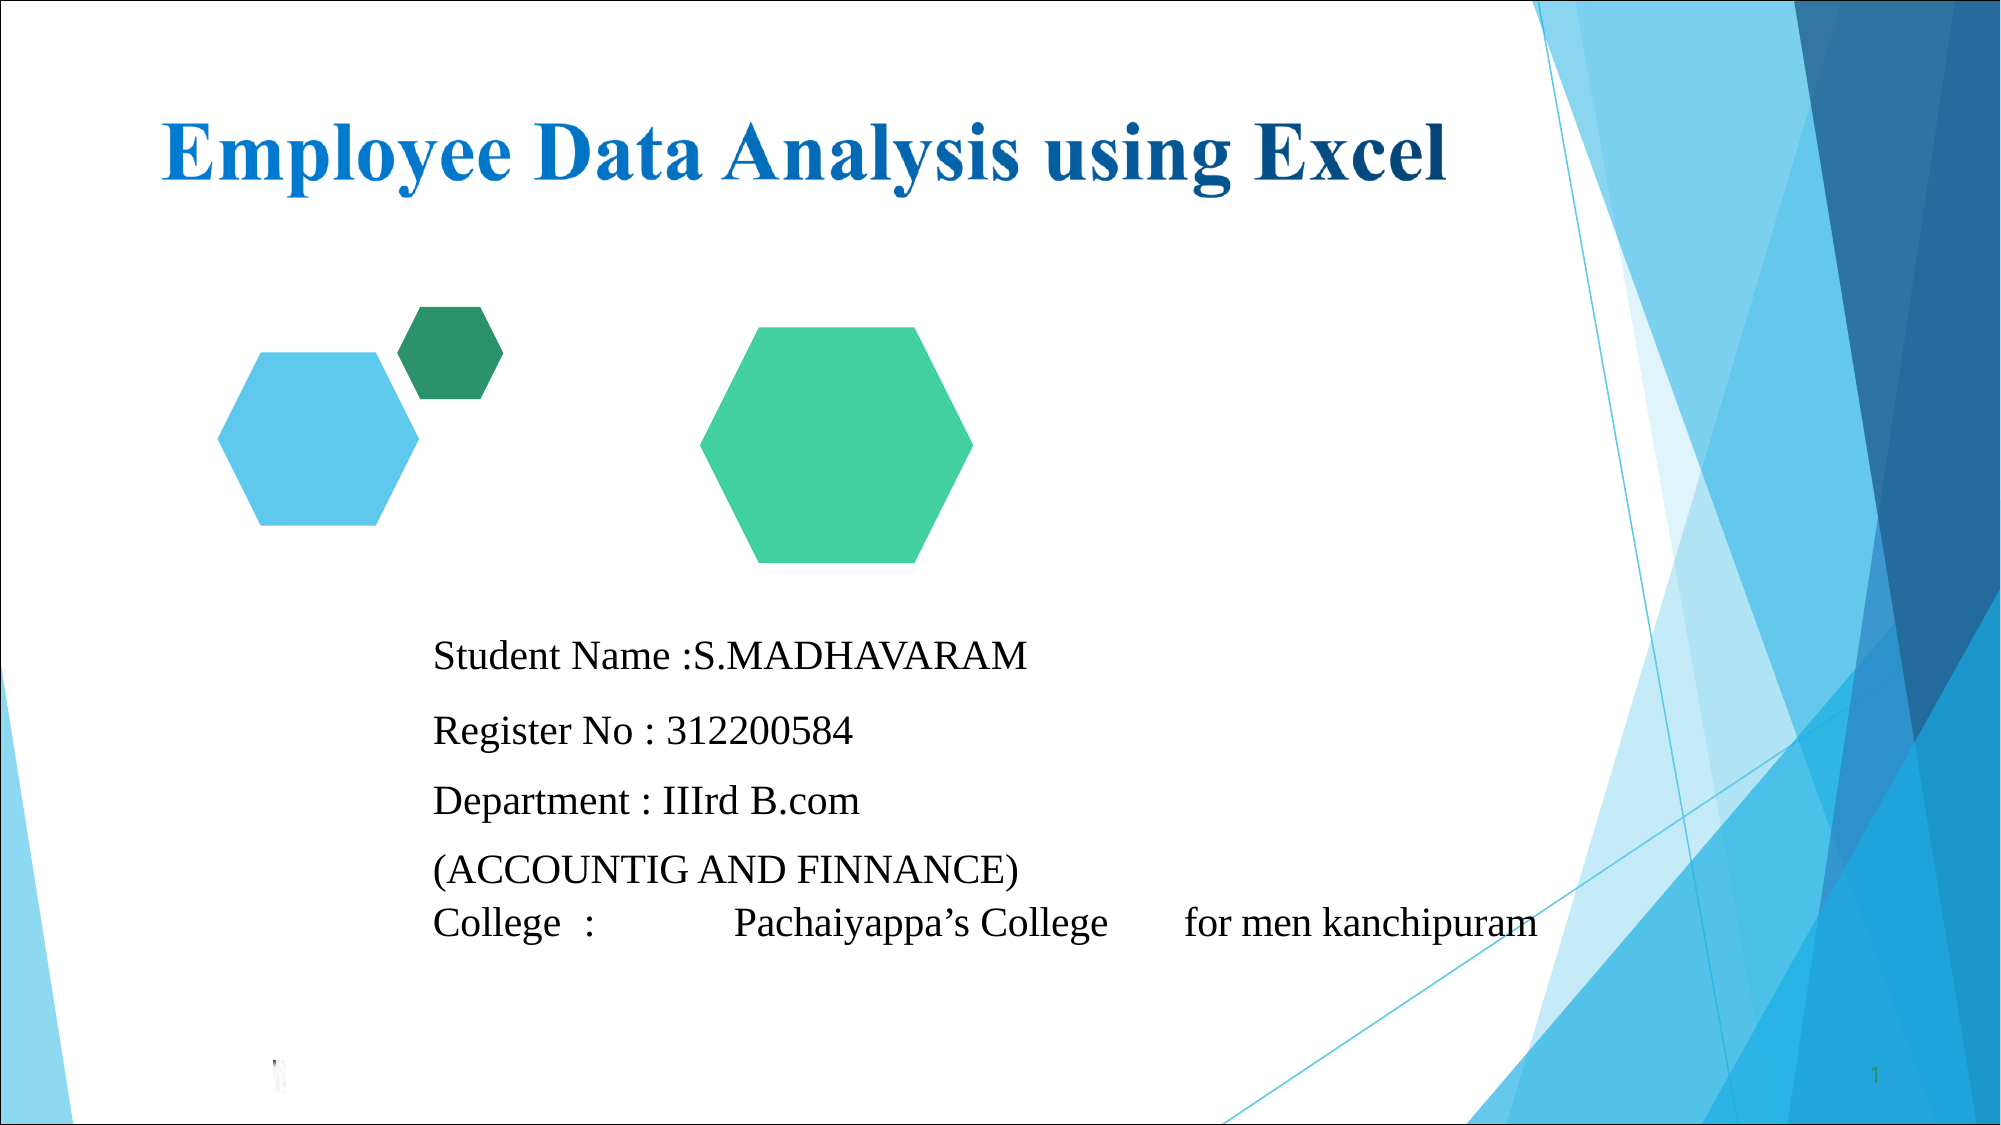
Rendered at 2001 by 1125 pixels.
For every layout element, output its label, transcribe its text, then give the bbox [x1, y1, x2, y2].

picture [161, 121, 1447, 198]
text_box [217, 306, 504, 526]
text_box Student Name :S.MADHAVARAM Register No : 312200584 Department : IIIrd B.com (ACCOUNTIG AND FINNANCE) College : Pachaiyappa’s College for men kanchipuram [430, 602, 1542, 945]
text_box [699, 327, 974, 564]
slide_number 1 [1862, 1059, 1890, 1125]
picture [272, 1060, 286, 1094]
